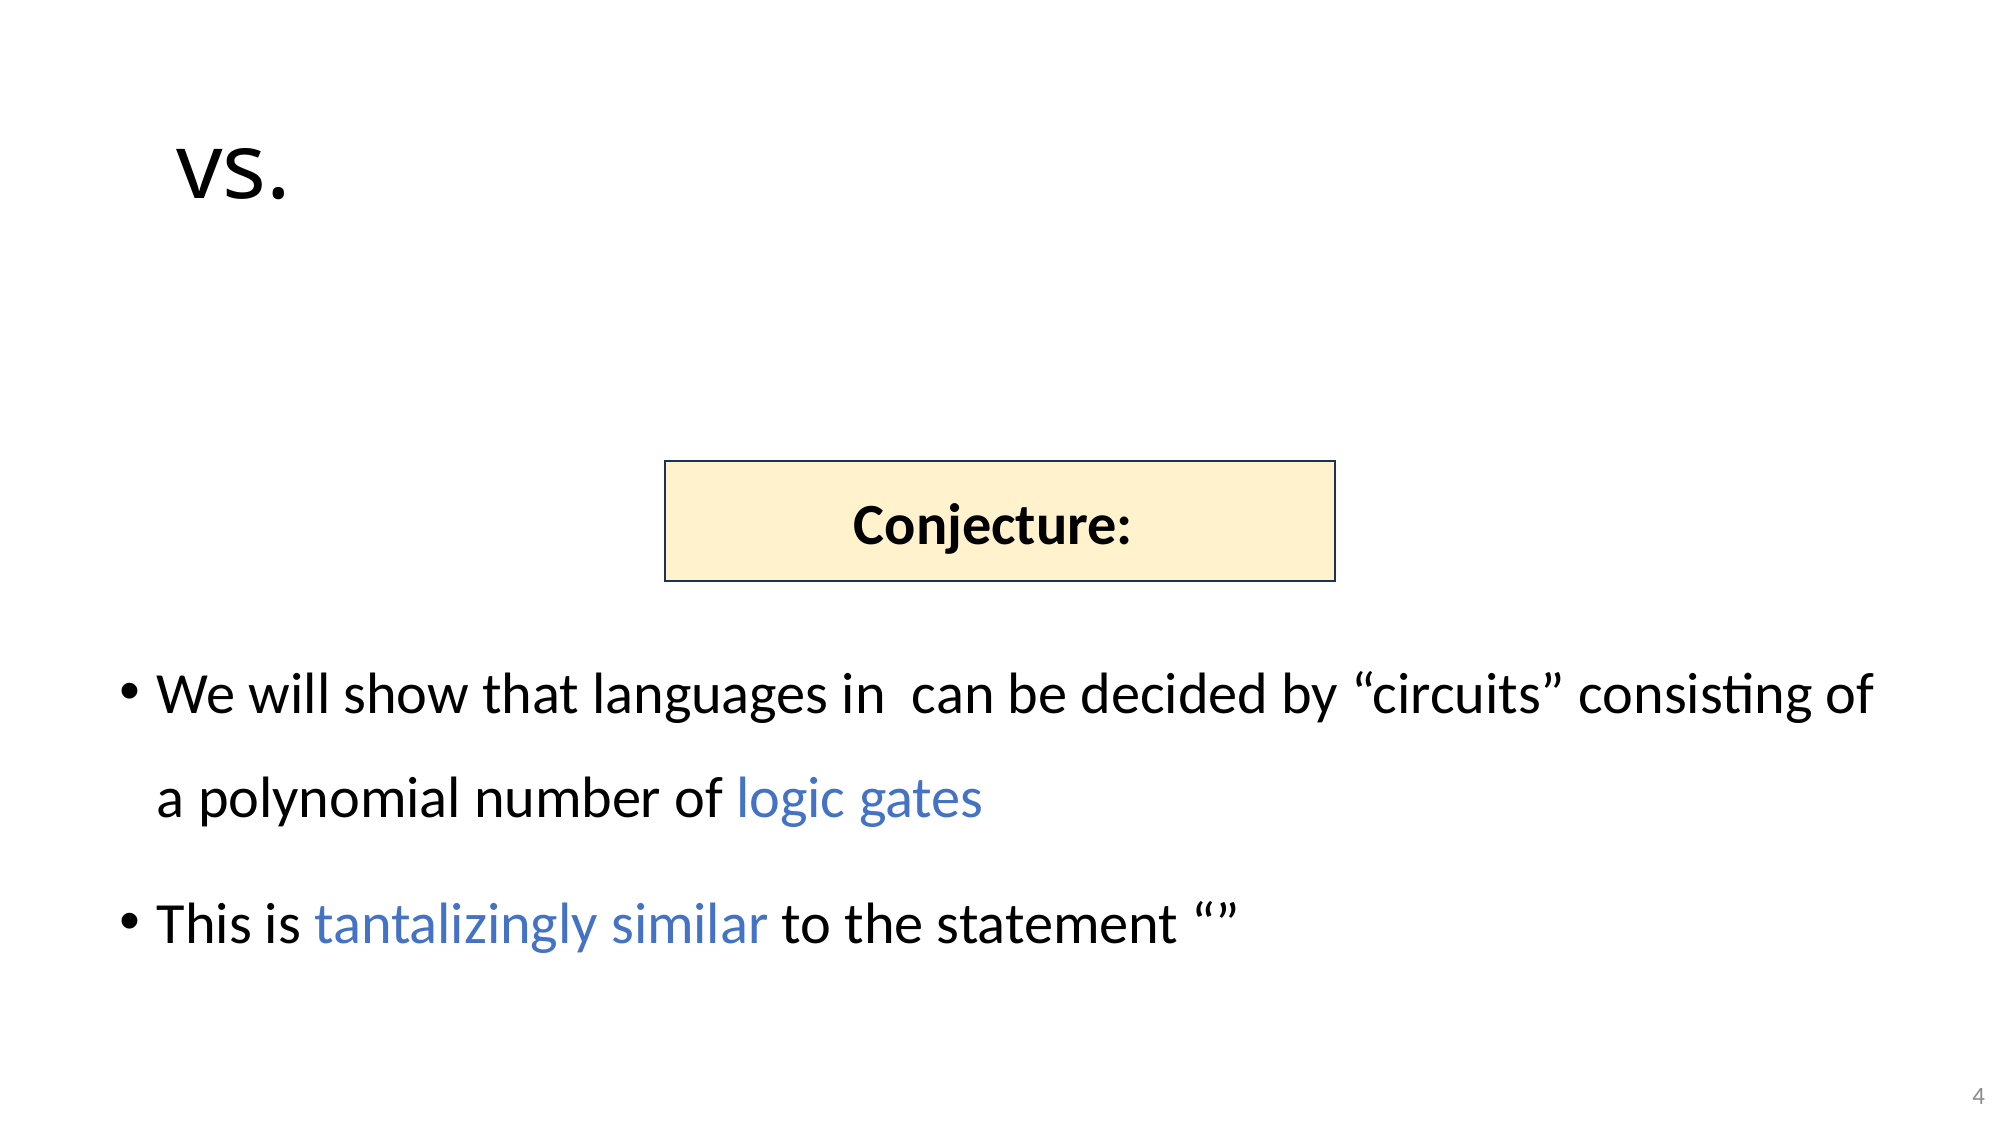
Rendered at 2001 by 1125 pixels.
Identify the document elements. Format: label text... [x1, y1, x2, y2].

slide_number 4 [1550, 1064, 2000, 1125]
